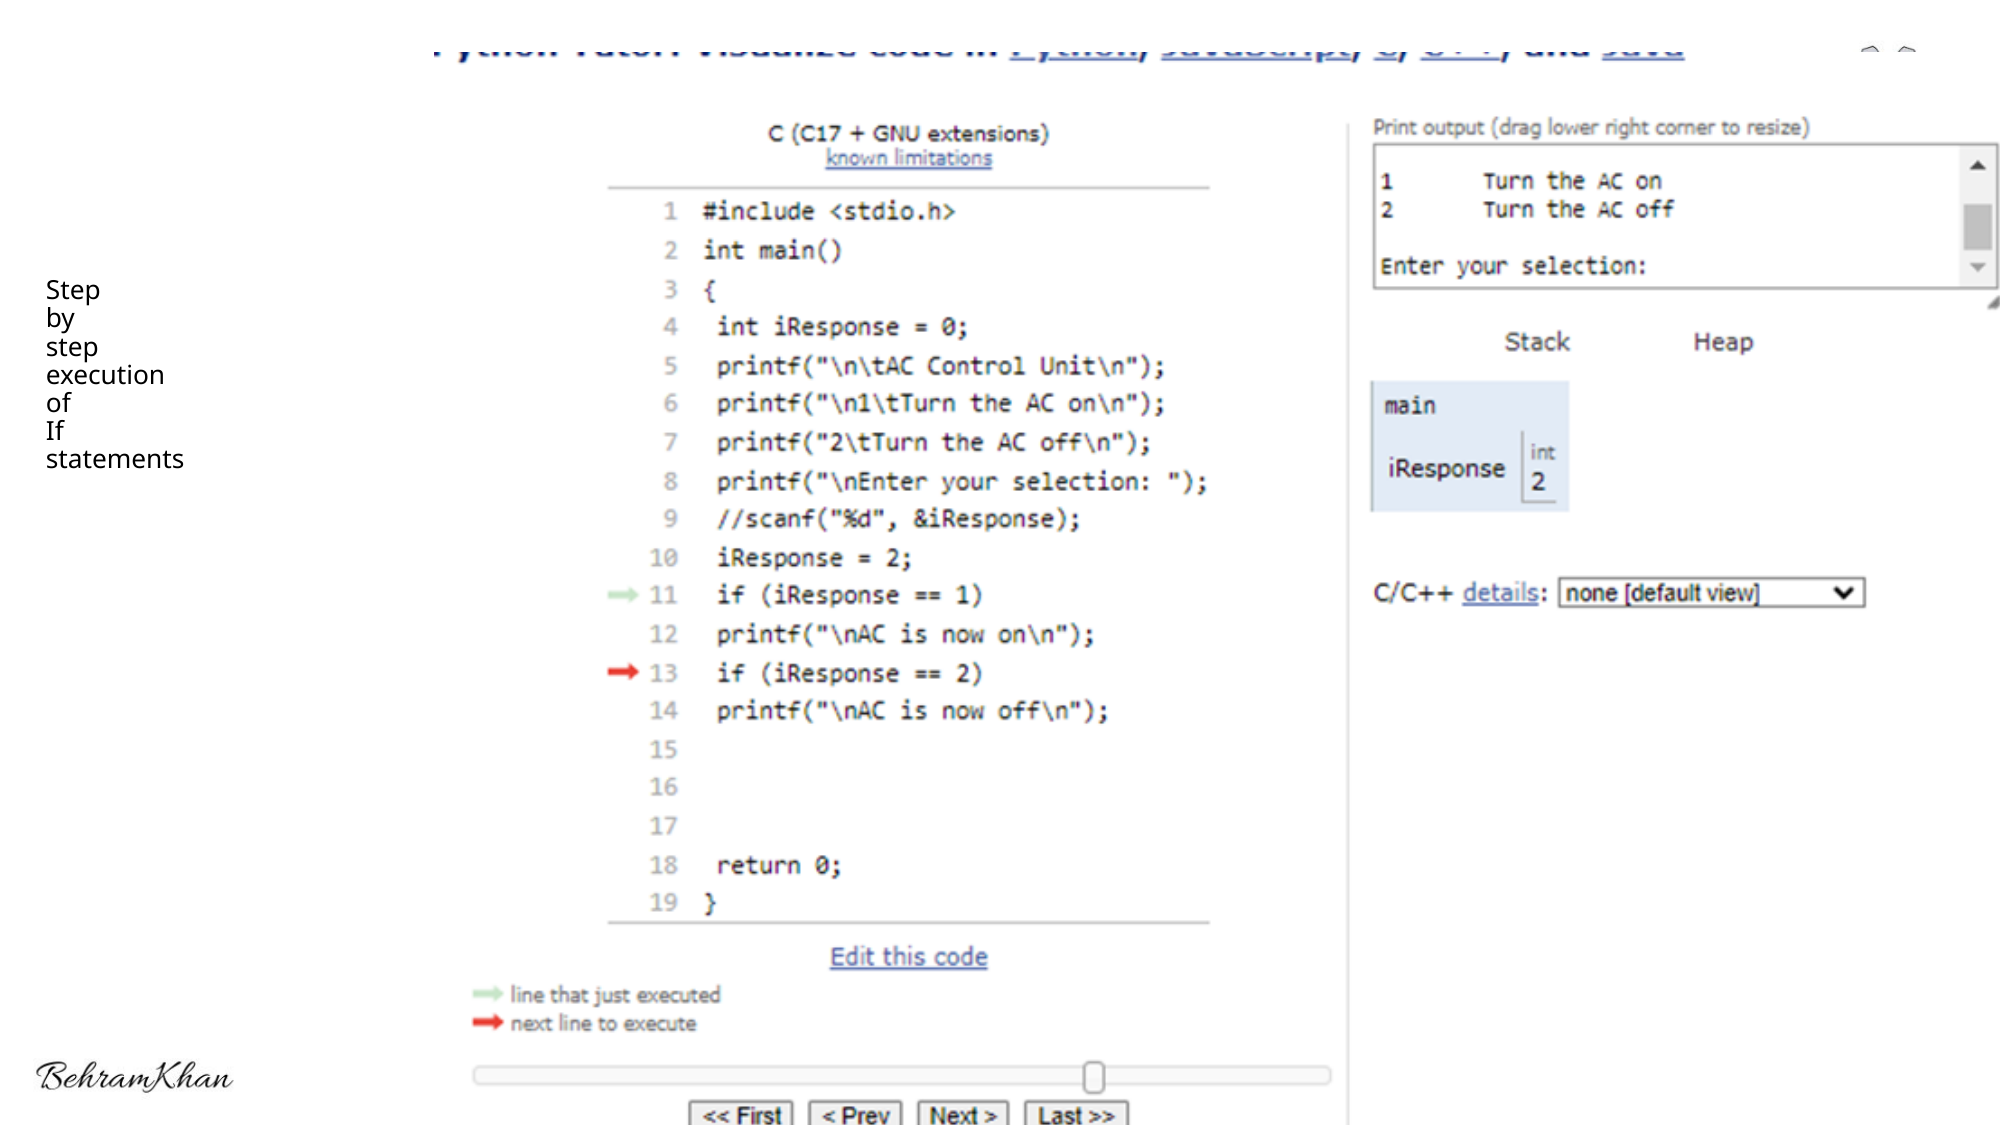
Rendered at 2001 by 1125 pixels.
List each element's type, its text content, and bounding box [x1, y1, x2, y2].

title Step by step execution of If statements [30, 267, 433, 485]
picture [0, 0, 2001, 1125]
